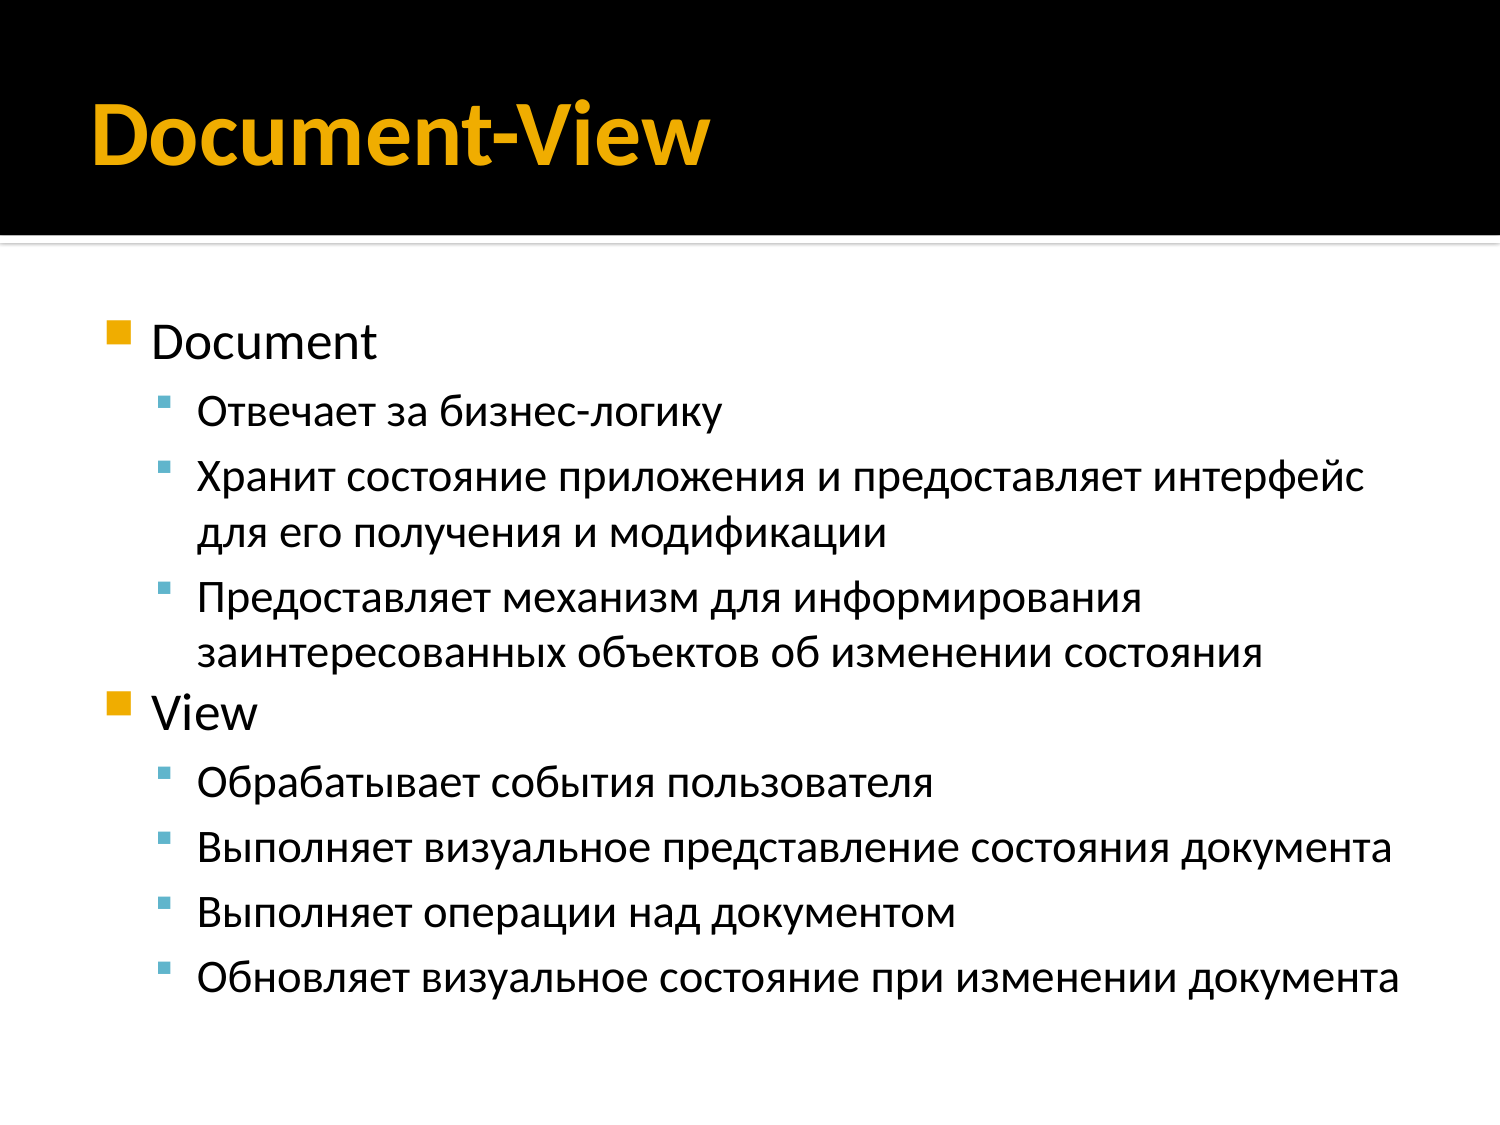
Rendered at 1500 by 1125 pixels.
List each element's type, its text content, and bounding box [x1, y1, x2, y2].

list Document Отвечает за бизнес-логику Хранит состояние приложения и предоставляет интерфейс для его получения и модификации Предоставляет механизм для информирования заинтересованных объектов об изменении состояния View Обрабатывает события пользователя Выполняет визуальное представление состояния документа Выполняет операции над документом Обновляет визуальное состояние при изменении документа [75, 291, 1425, 1050]
title Document-View [75, 25, 1425, 231]
